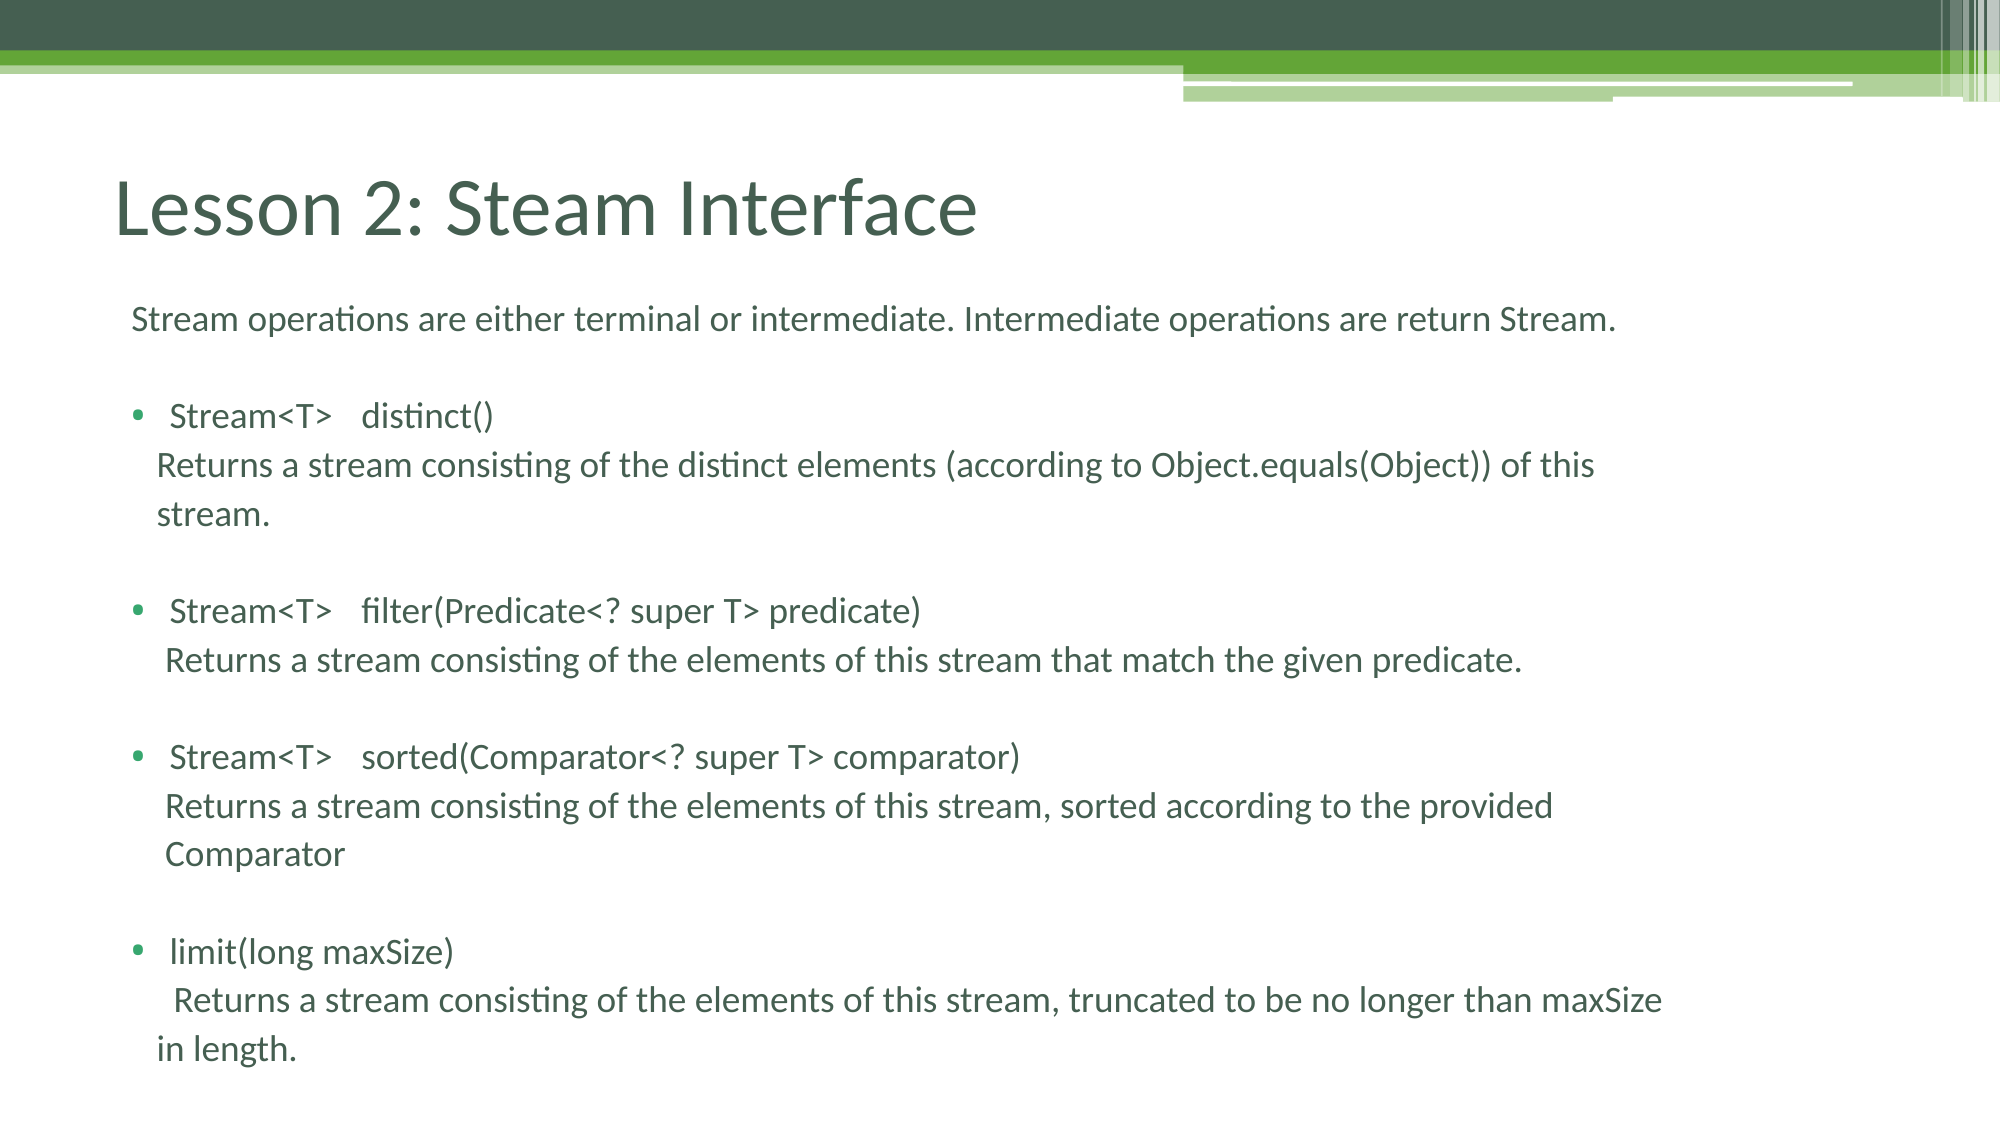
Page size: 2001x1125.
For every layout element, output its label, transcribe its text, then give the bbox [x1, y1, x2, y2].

title Lesson 2: Steam Interface [99, 130, 1900, 275]
list Stream operations are either terminal or intermediate. Intermediate operations are return Stream. Stream<T> distinct() Returns a stream consisting of the distinct elements (according to Object.equals(Object)) of this stream. Stream<T> filter(Predicate<? super T> predicate) Returns a stream consisting of the elements of this stream that match the given predicate. Stream<T> sorted(Comparator<? super T> comparator) Returns a stream consisting of the elements of this stream, sorted according to the provided Comparator limit(long maxSize) Returns a stream consisting of the elements of this stream, truncated to be no longer than maxSize in length. [99, 287, 1900, 1079]
